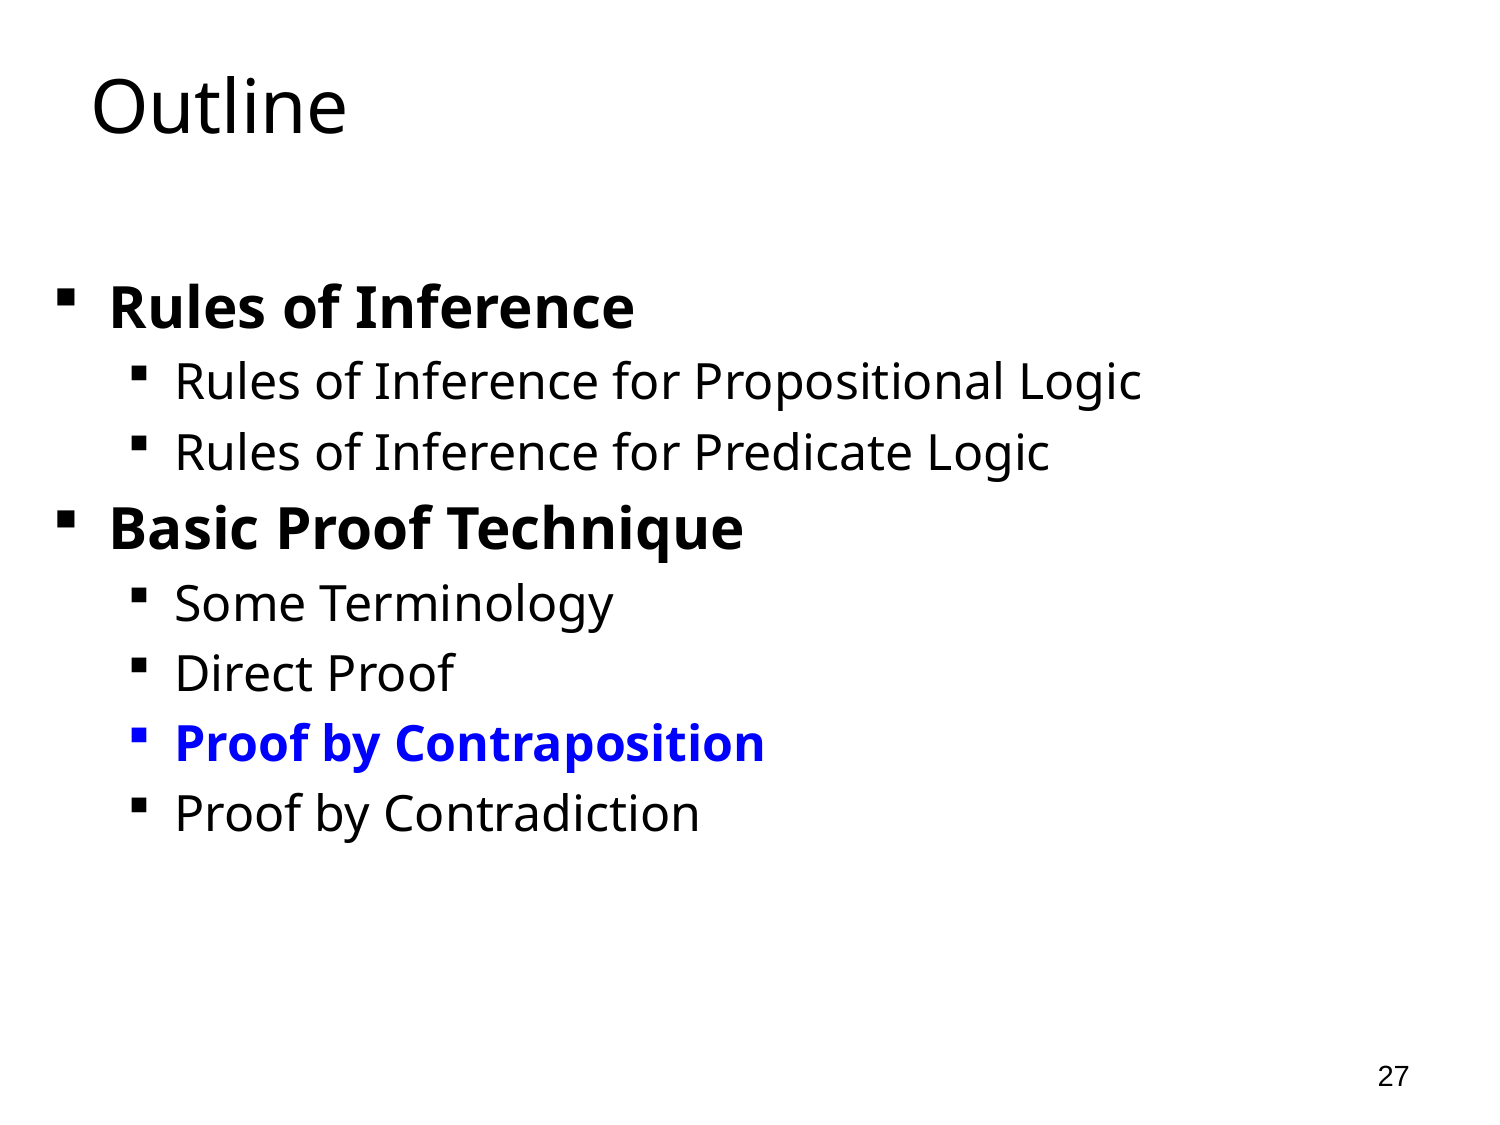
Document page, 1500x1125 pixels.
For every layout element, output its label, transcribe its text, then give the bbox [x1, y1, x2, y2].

title Outline [75, 45, 1450, 163]
list Rules of Inference Rules of Inference for Propositional Logic Rules of Inference for Predicate Logic Basic Proof Technique Some Terminology Direct Proof Proof by Contraposition Proof by Contradiction [37, 262, 1463, 875]
slide_number 27 [1074, 1049, 1426, 1103]
